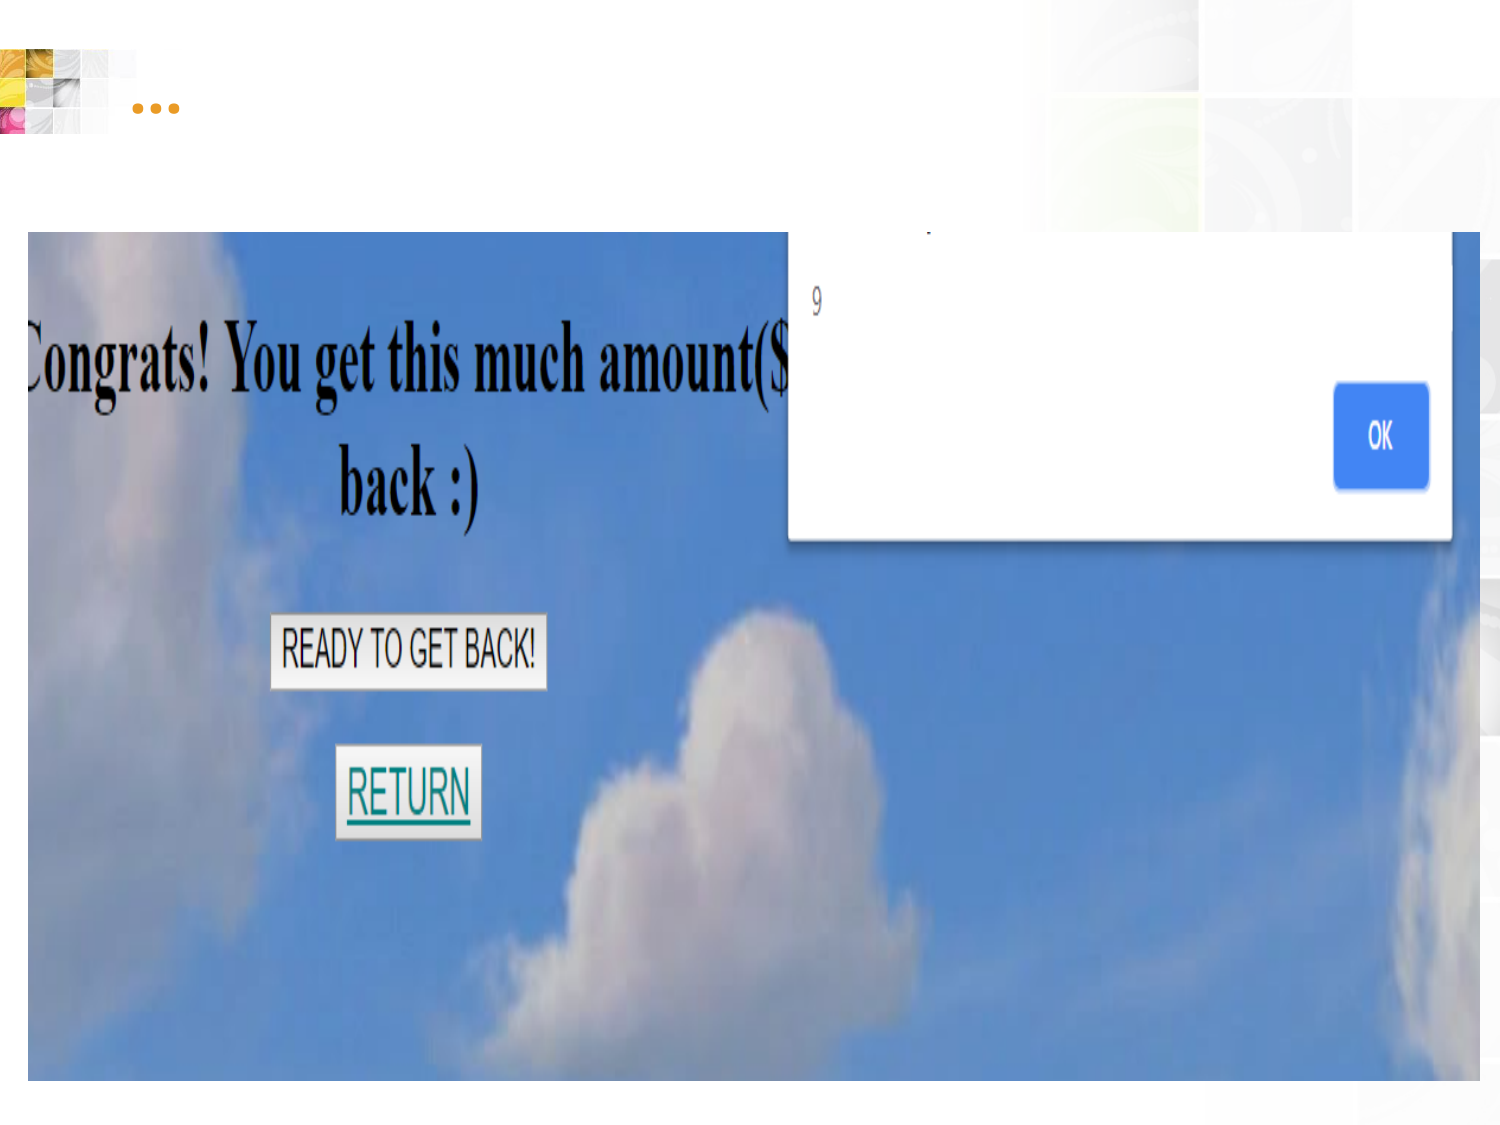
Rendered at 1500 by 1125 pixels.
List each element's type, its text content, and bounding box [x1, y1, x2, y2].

picture [0, 49, 114, 134]
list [28, 232, 1480, 1081]
title ... [114, 19, 1438, 135]
